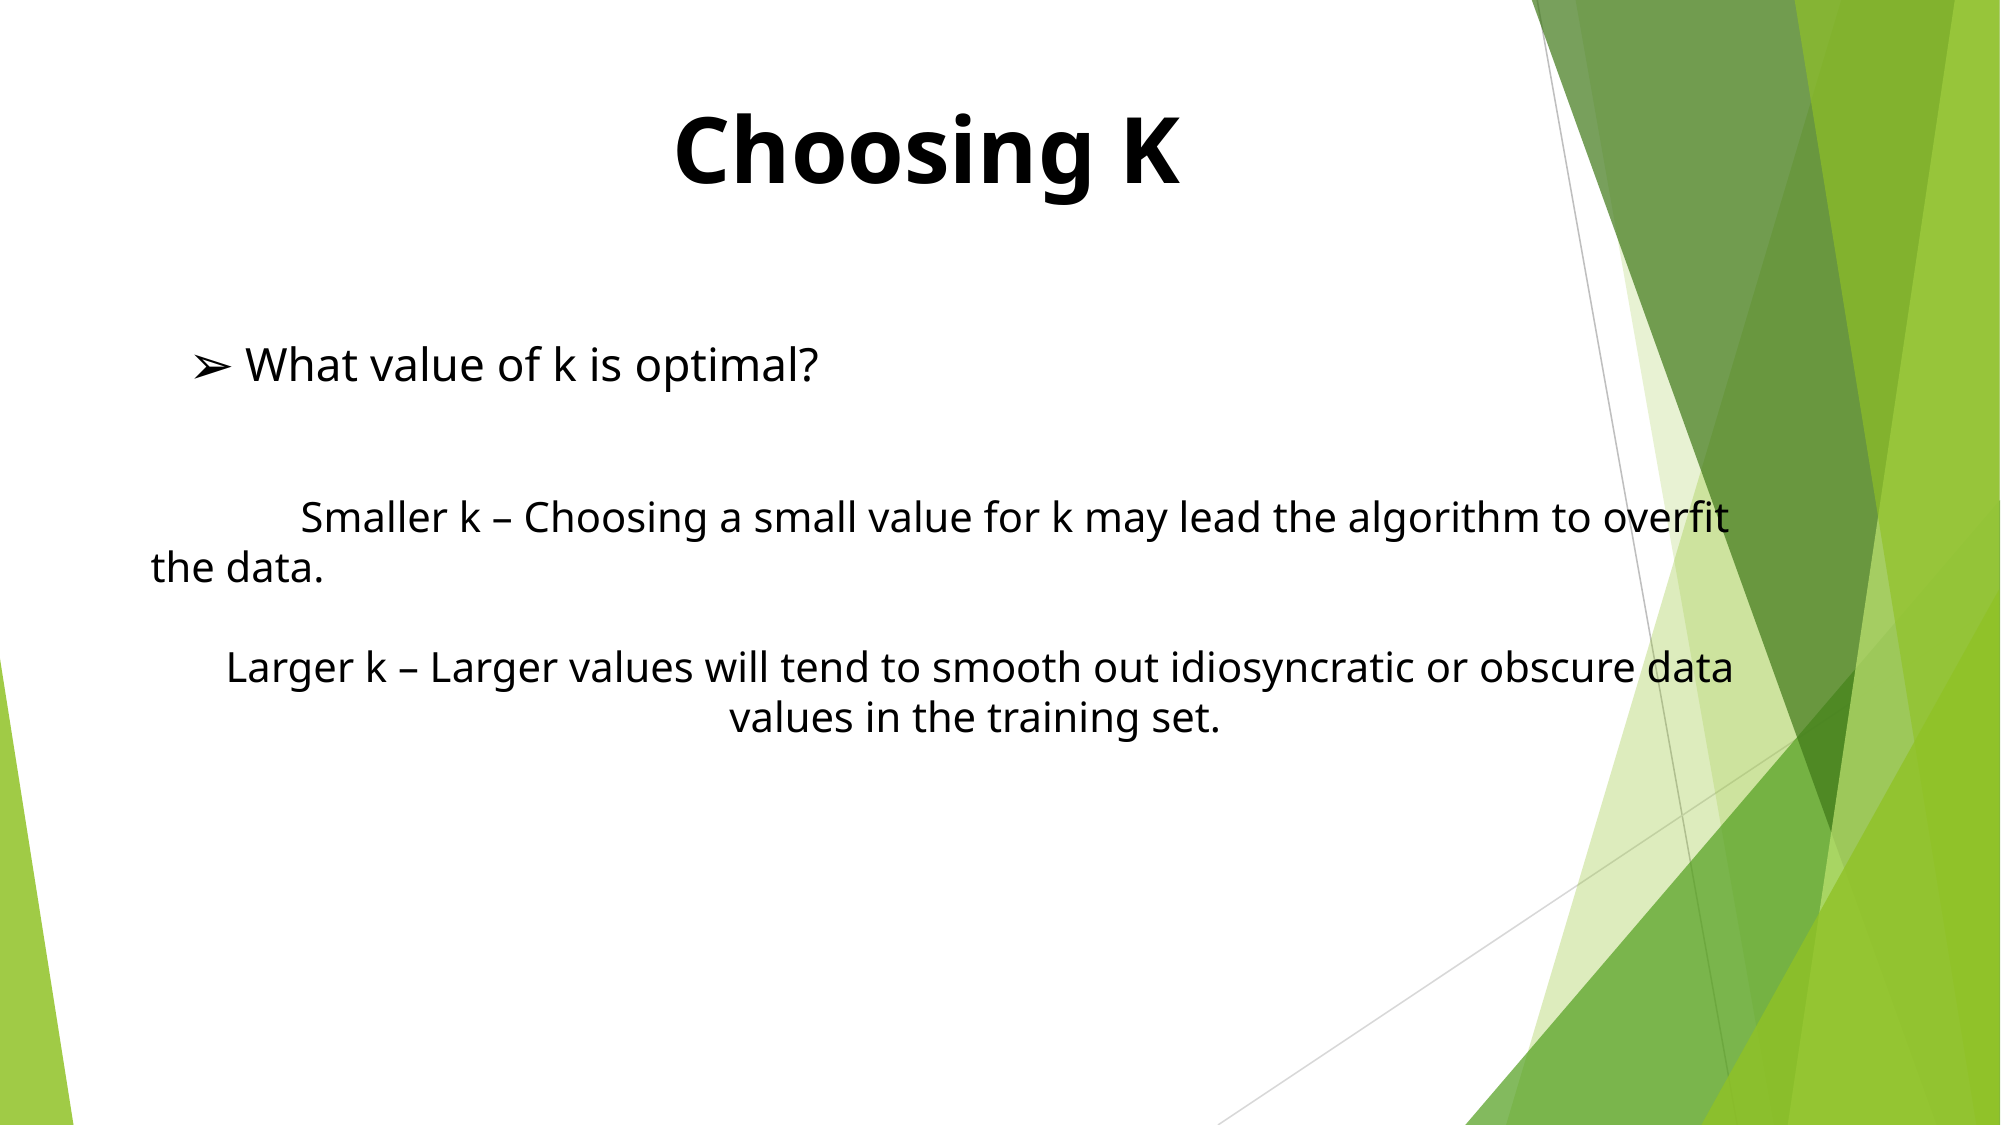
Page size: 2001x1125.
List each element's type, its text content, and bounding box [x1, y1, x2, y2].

text_box What value of k is optimal? Smaller k – Choosing a small value for k may lead the algorithm to overfit the data. Larger k – Larger values will tend to smooth out idiosyncratic or obscure data values in the training set. [135, 320, 1820, 1052]
title Choosing K [657, 23, 1836, 286]
